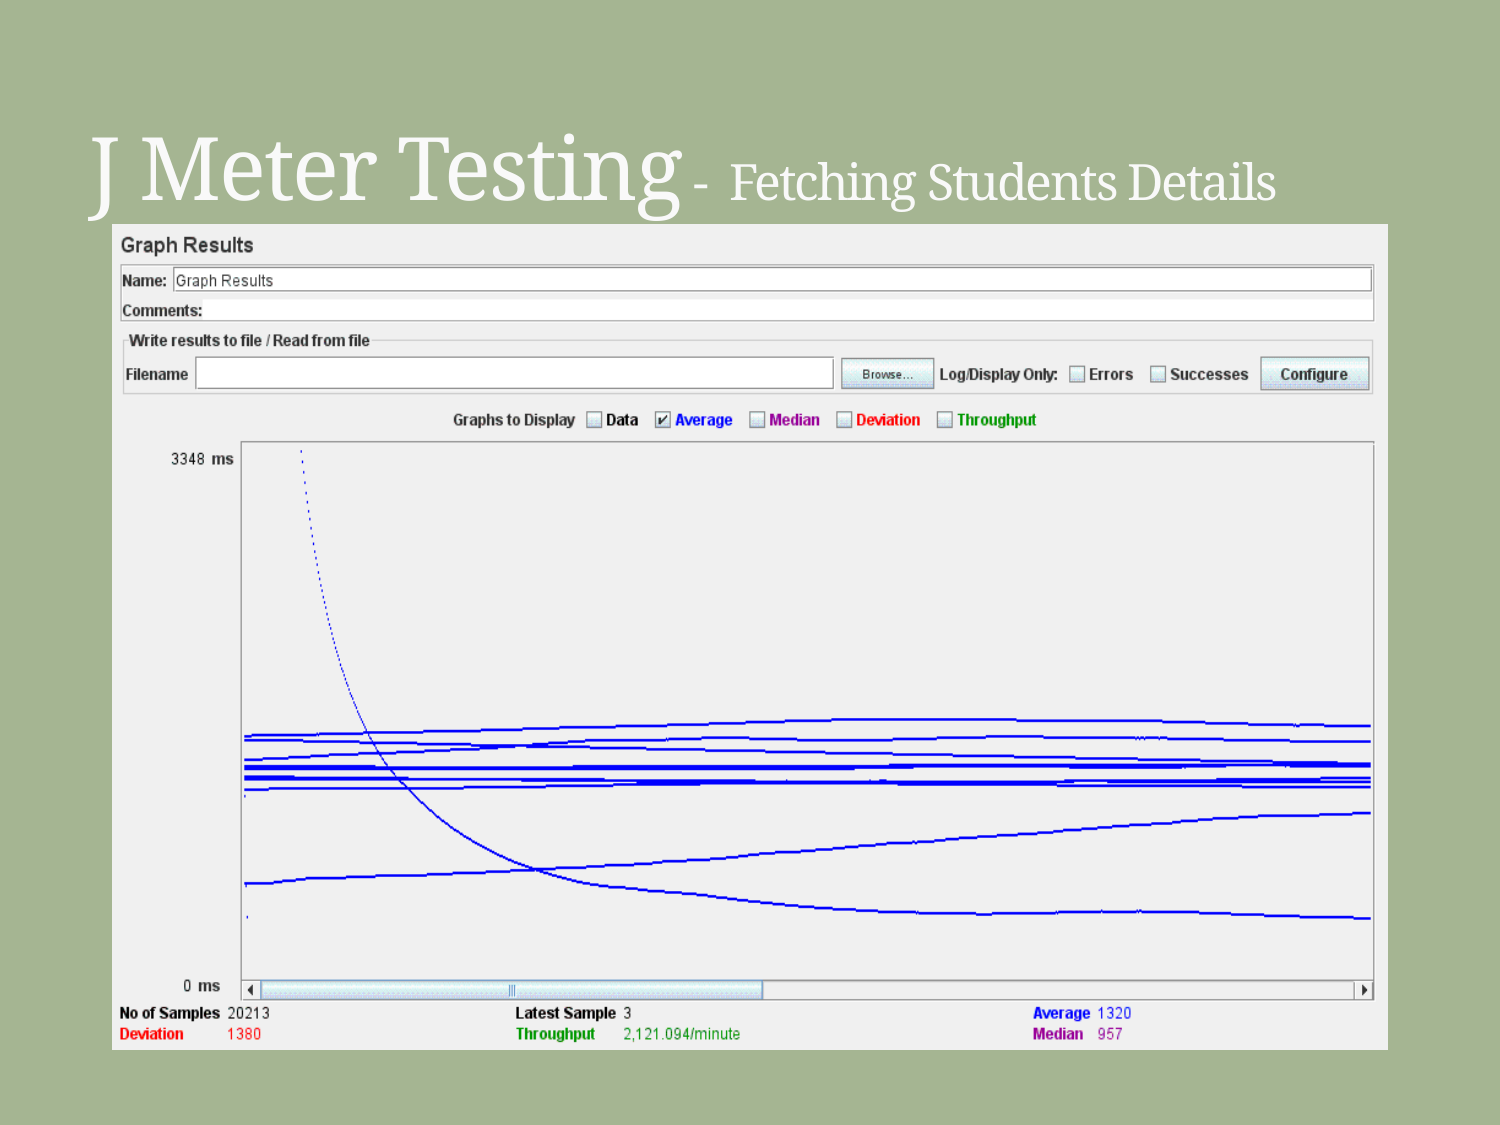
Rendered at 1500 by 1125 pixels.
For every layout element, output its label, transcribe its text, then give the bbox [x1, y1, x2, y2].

picture [112, 224, 1388, 1050]
title J Meter Testing - Fetching Students Details [74, 24, 1425, 225]
